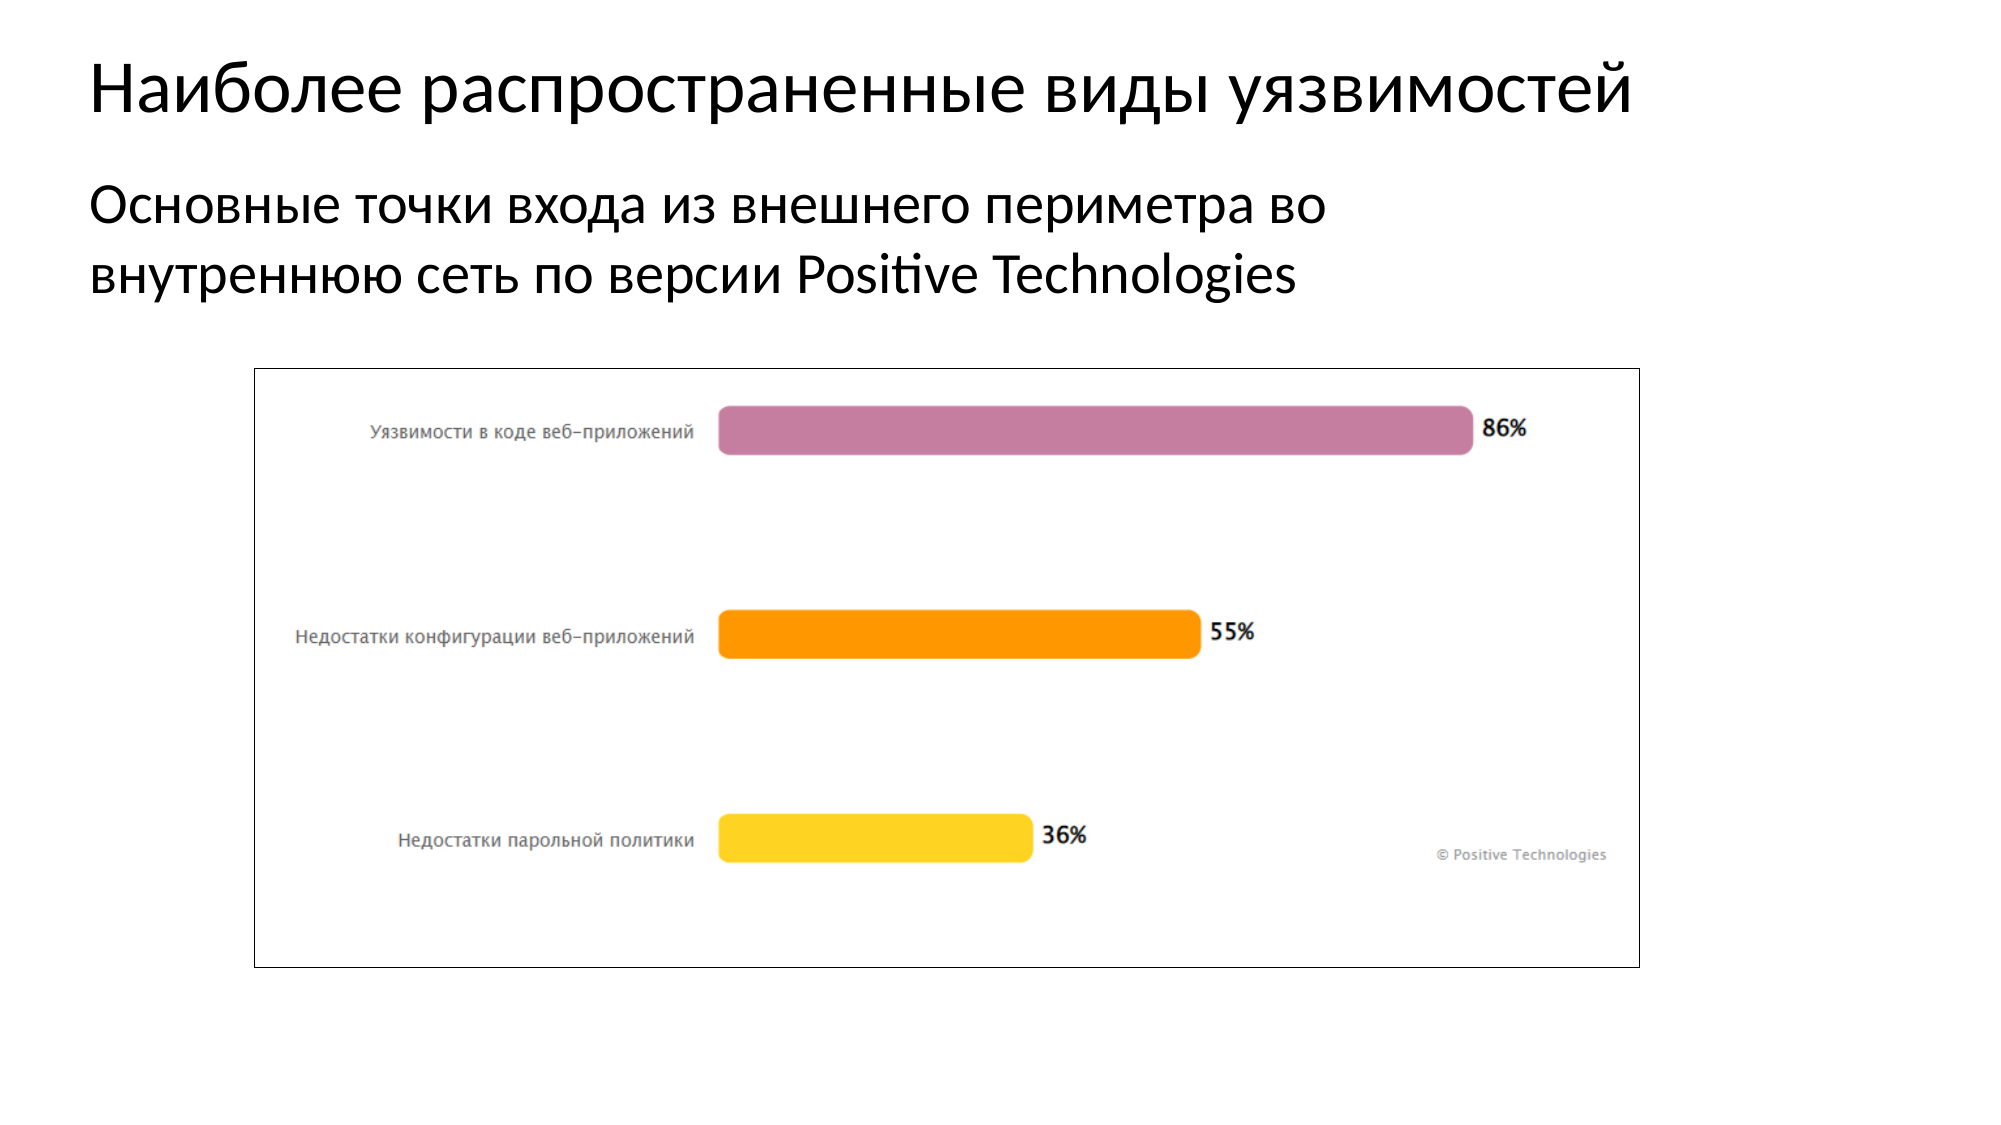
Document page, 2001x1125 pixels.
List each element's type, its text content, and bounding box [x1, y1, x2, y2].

text_box Основные точки входа из внешнего периметра во внутреннюю сеть по версии Positive Technologies [74, 157, 1621, 313]
picture [254, 368, 1640, 968]
text_box Наиболее распространенные виды уязвимостей [75, 30, 1823, 136]
